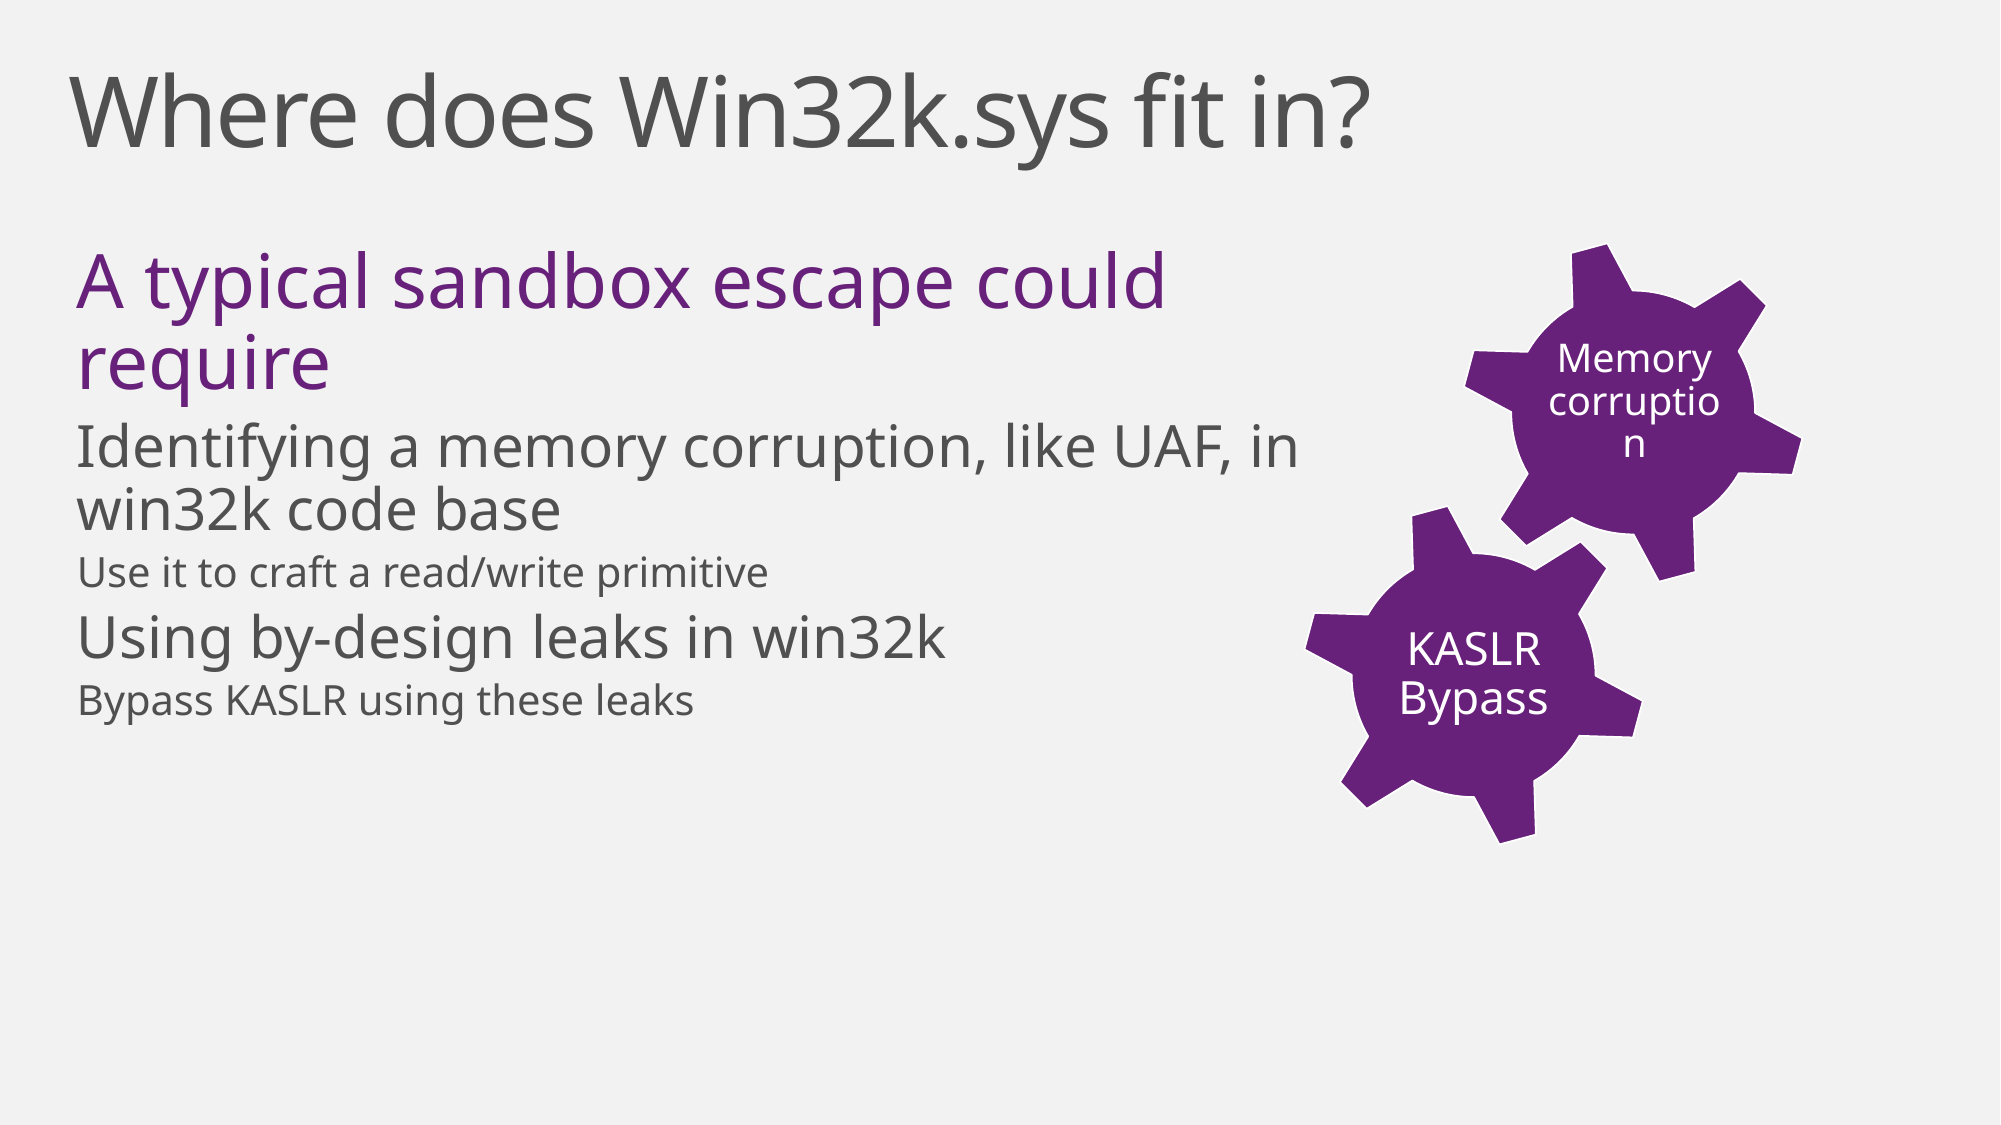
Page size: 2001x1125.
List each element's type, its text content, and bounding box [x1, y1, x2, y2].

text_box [1299, 500, 1649, 850]
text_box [1458, 238, 1808, 587]
text_box A typical sandbox escape could require Identifying a memory corruption, like UAF, in win32k code base Use it to craft a read/write primitive Using by-design leaks in win32k Bypass KASLR using these leaks [62, 236, 1363, 864]
title Where does Win32k.sys fit in? [44, 47, 1957, 196]
